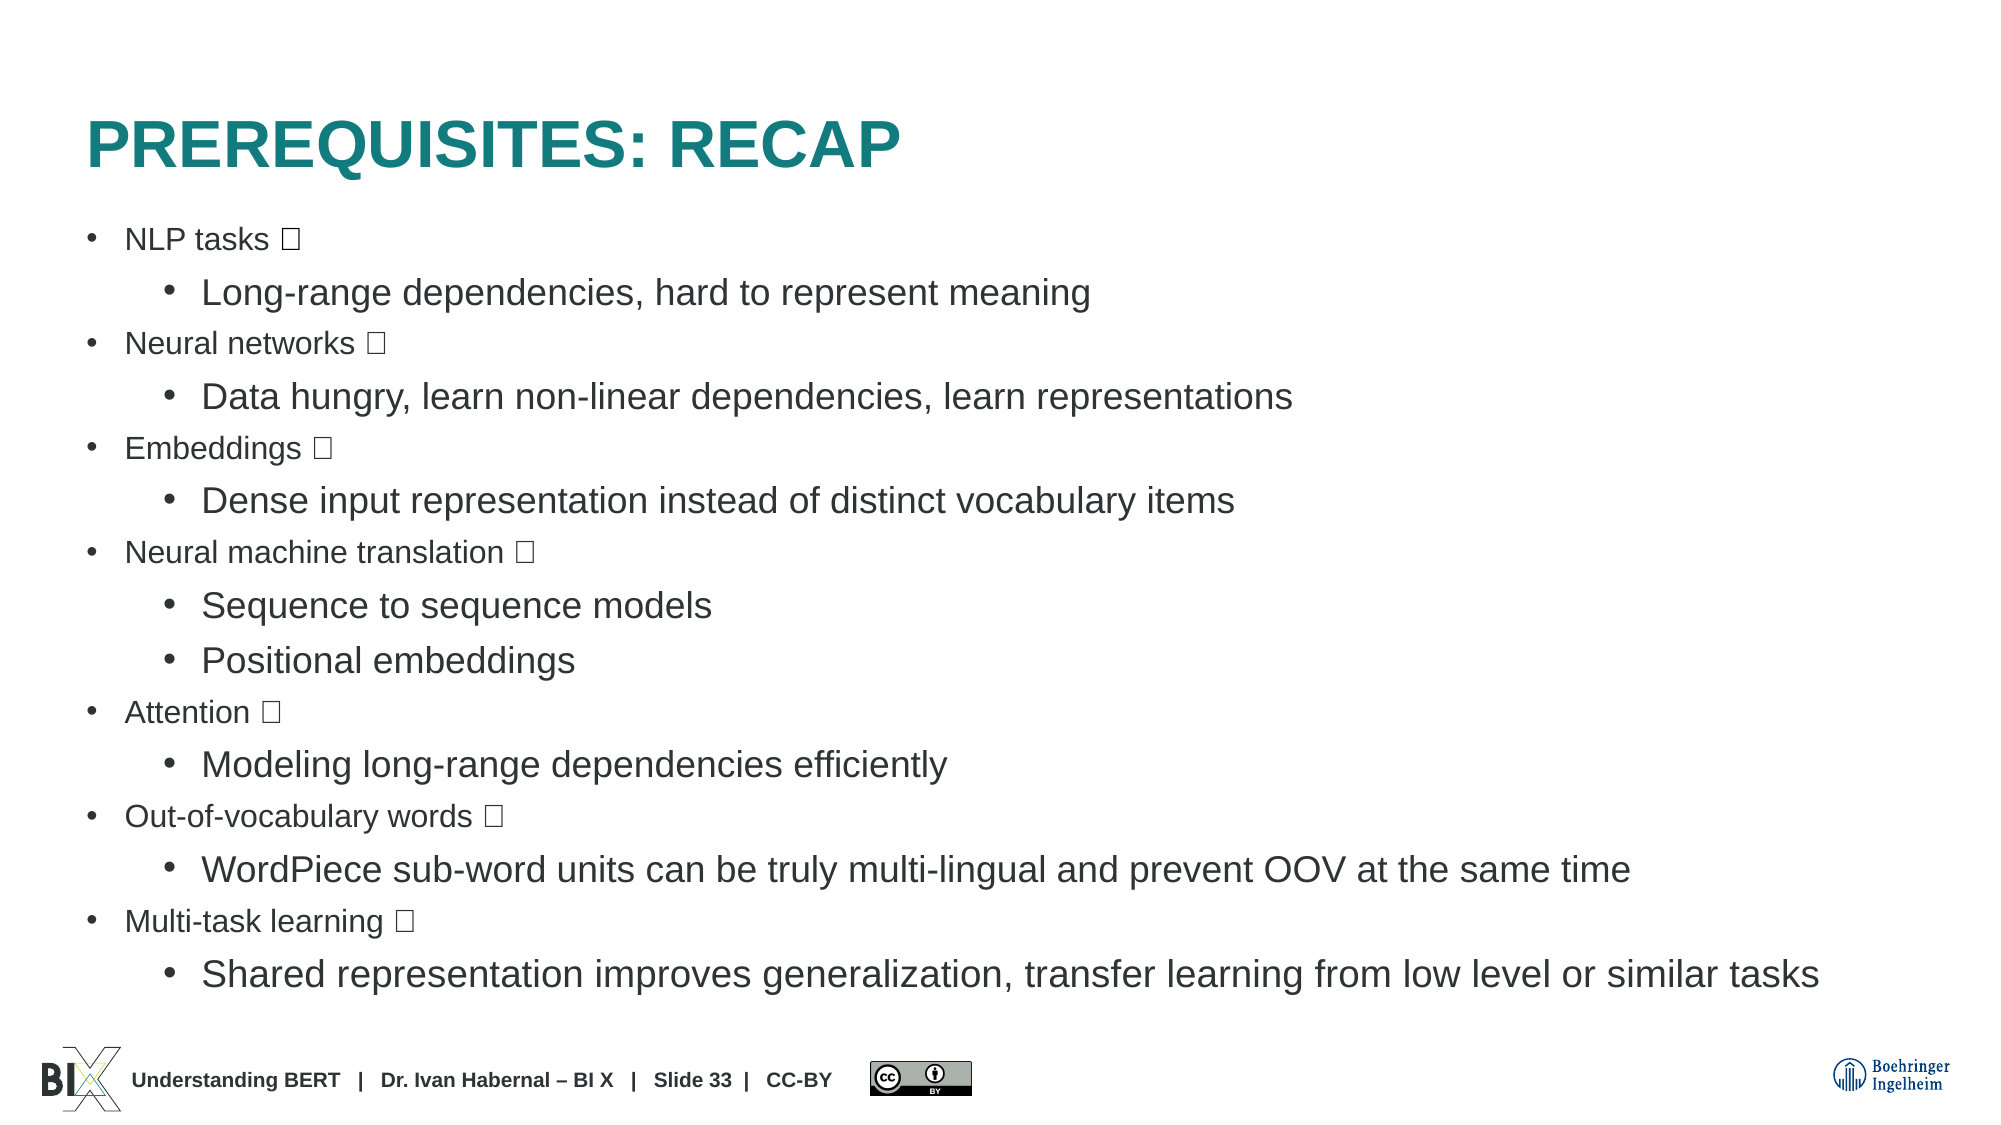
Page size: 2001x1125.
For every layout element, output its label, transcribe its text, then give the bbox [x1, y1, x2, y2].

title Prerequisites: Recap [71, 0, 1915, 190]
list NLP tasks ✅ Long-range dependencies, hard to represent meaning Neural networks ✅ Data hungry, learn non-linear dependencies, learn representations Embeddings ✅ Dense input representation instead of distinct vocabulary items Neural machine translation ✅ Sequence to sequence models Positional embeddings Attention ✅ Modeling long-range dependencies efficiently Out-of-vocabulary words ✅ WordPiece sub-word units can be truly multi-lingual and prevent OOV at the same time Multi-task learning ✅ Shared representation improves generalization, transfer learning from low level or similar tasks [71, 211, 1915, 1005]
picture [870, 1061, 972, 1096]
